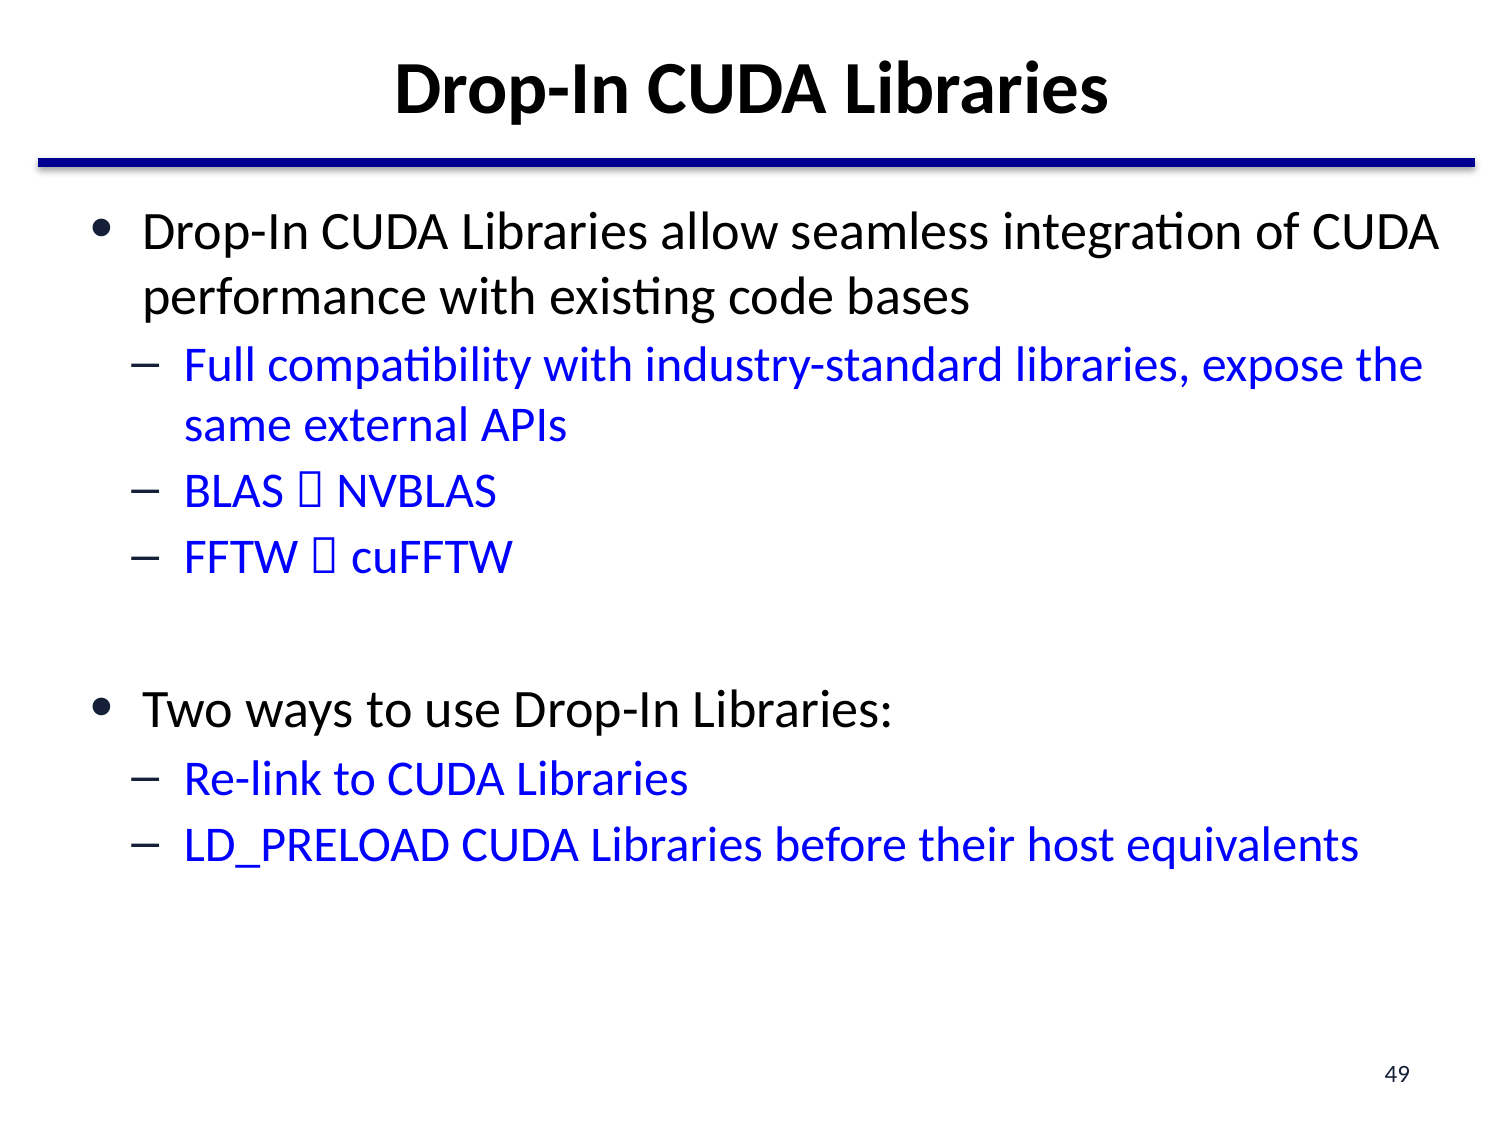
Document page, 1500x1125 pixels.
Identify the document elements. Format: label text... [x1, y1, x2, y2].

slide_number 49 [1074, 1042, 1425, 1103]
list Drop-In CUDA Libraries allow seamless integration of CUDA performance with existing code bases Full compatibility with industry-standard libraries, expose the same external APIs BLAS  NVBLAS FFTW  cuFFTW Two ways to use Drop-In Libraries: Re-link to CUDA Libraries LD_PRELOAD CUDA Libraries before their host equivalents [75, 187, 1475, 1043]
title Drop-In CUDA Libraries [77, 24, 1428, 143]
